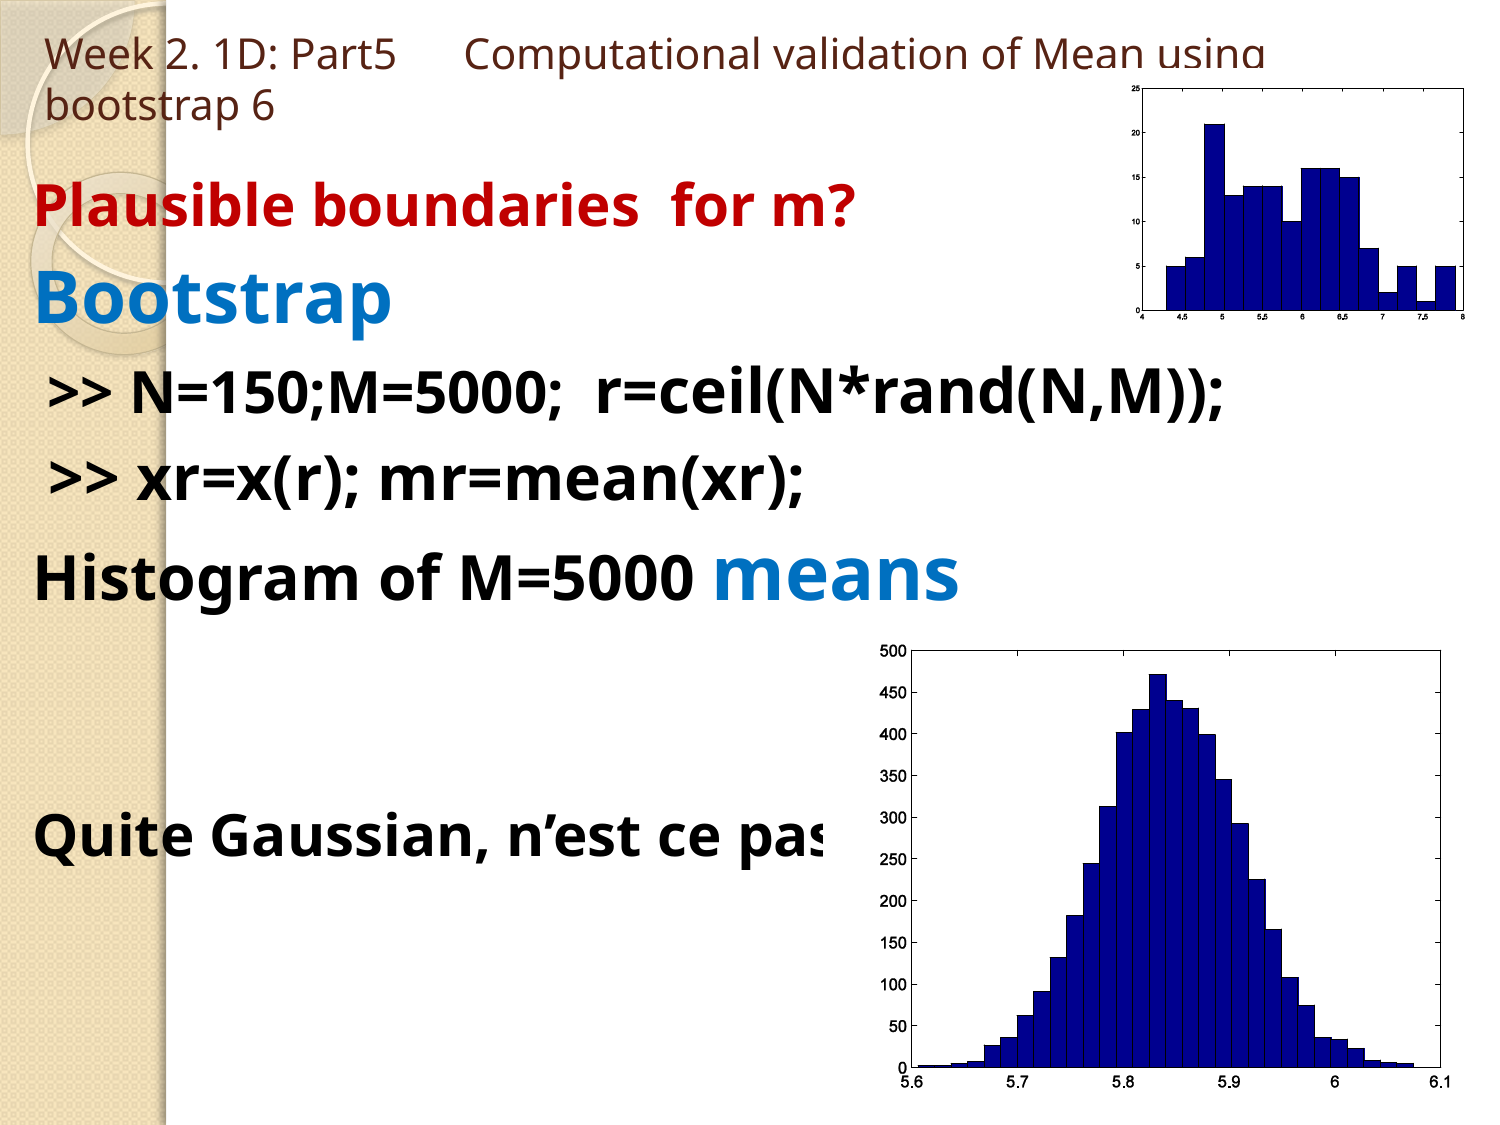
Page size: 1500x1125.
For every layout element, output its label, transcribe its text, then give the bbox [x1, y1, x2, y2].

list Plausible boundaries for m? Bootstrap >> N=150;M=5000; r=ceil(N*rand(N,M)); >> xr=x(r); mr=mean(xr); Histogram of M=5000 means Quite Gaussian, n’est ce pas? [17, 160, 1500, 1125]
picture [1088, 67, 1500, 341]
picture [822, 611, 1500, 1125]
title Week 2. 1D: Part5 Computational validation of Mean using bootstrap 6 [29, 19, 1425, 138]
